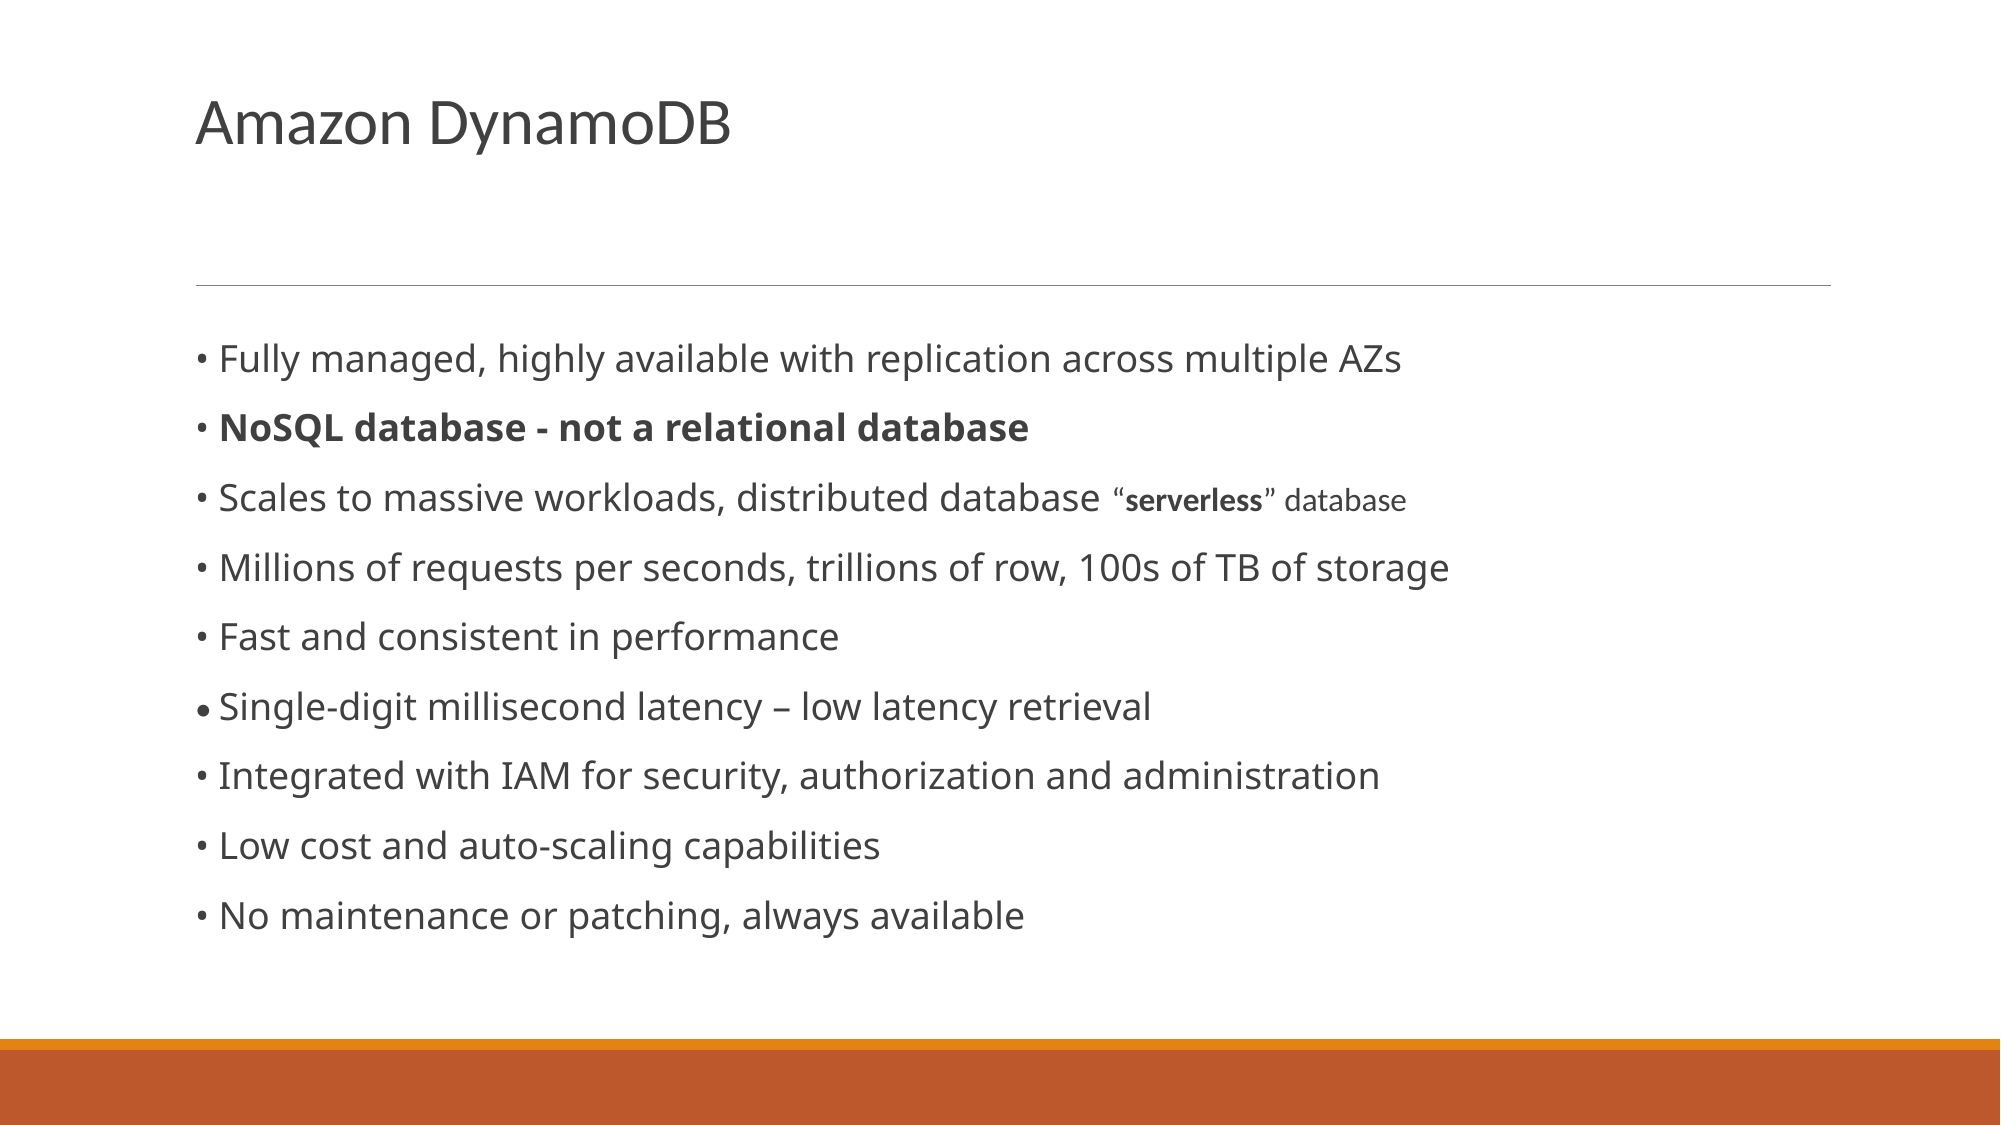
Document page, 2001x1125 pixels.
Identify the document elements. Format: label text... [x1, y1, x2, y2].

list Amazon DynamoDB • Fully managed, highly available with replication across multiple AZs • NoSQL database - not a relational database • Scales to massive workloads, distributed database “serverless” database • Millions of requests per seconds, trillions of row, 100s of TB of storage • Fast and consistent in performance • Single-digit millisecond latency – low latency retrieval • Integrated with IAM for security, authorization and administration • Low cost and auto-scaling capabilities • No maintenance or patching, always available [180, 79, 1830, 963]
